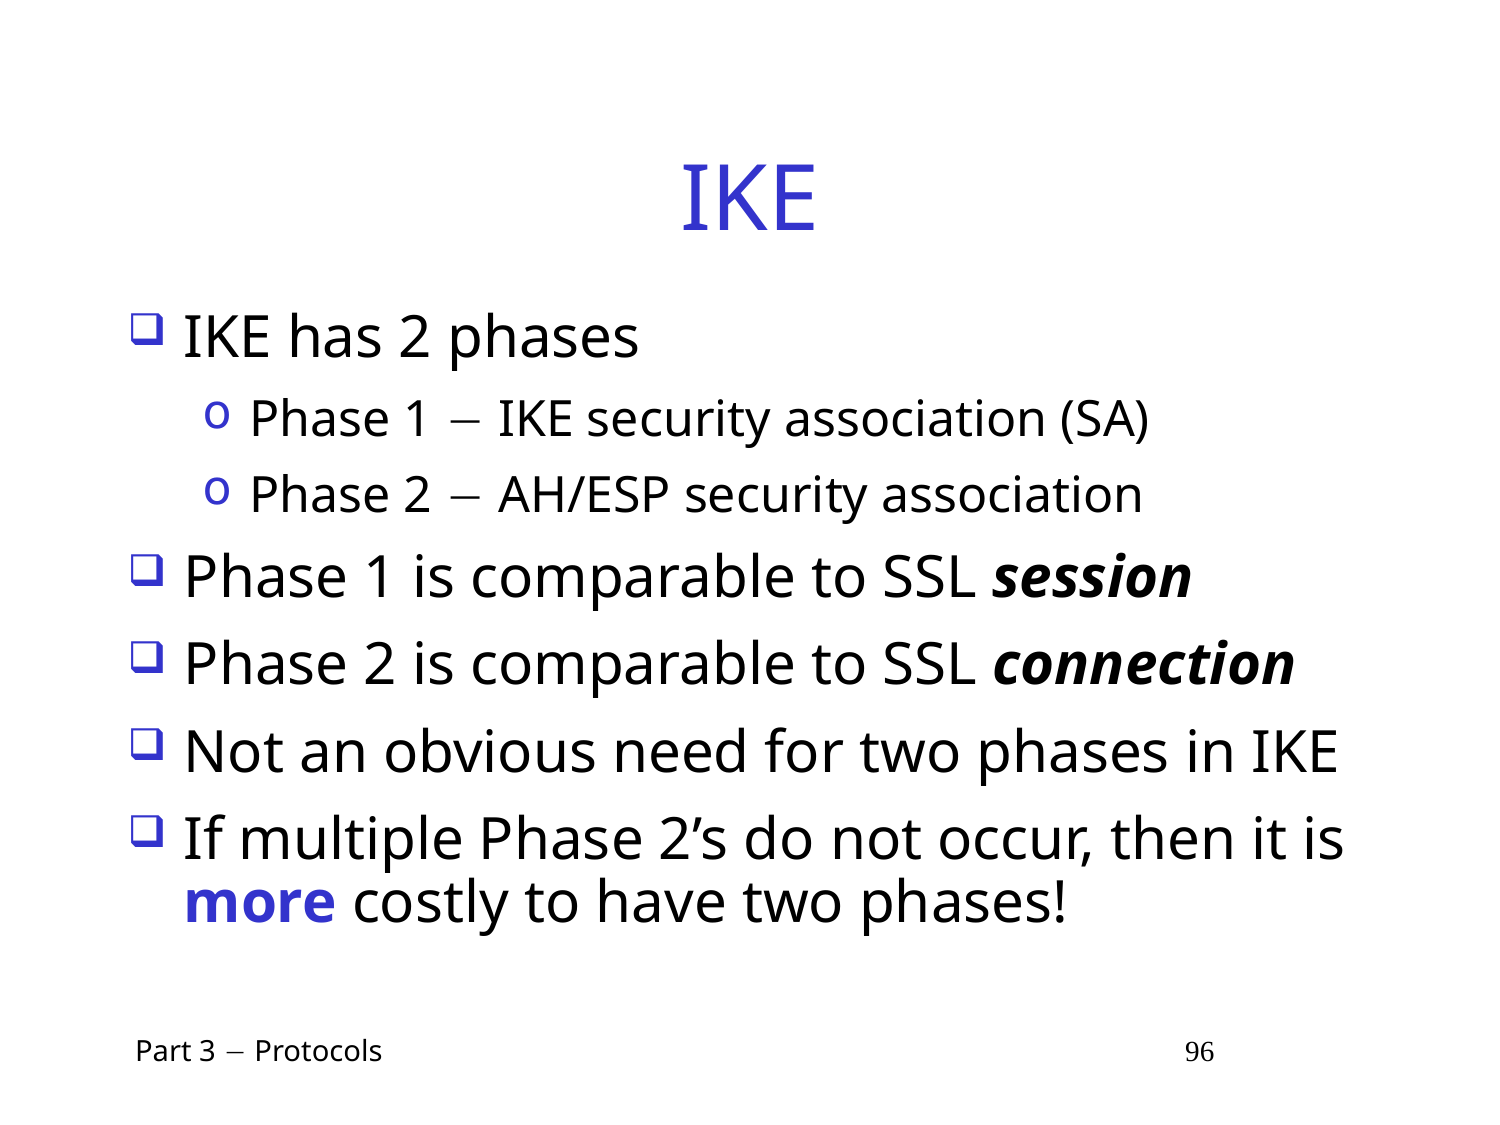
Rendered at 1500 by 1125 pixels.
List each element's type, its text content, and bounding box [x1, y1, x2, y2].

list IKE has 2 phases Phase 1  IKE security association (SA) Phase 2  AH/ESP security association Phase 1 is comparable to SSL session Phase 2 is comparable to SSL connection Not an obvious need for two phases in IKE If multiple Phase 2’s do not occur, then it is more costly to have two phases! [112, 299, 1388, 976]
title IKE [112, 99, 1388, 288]
footer Part 3  Protocols 96 [112, 1024, 1401, 1101]
